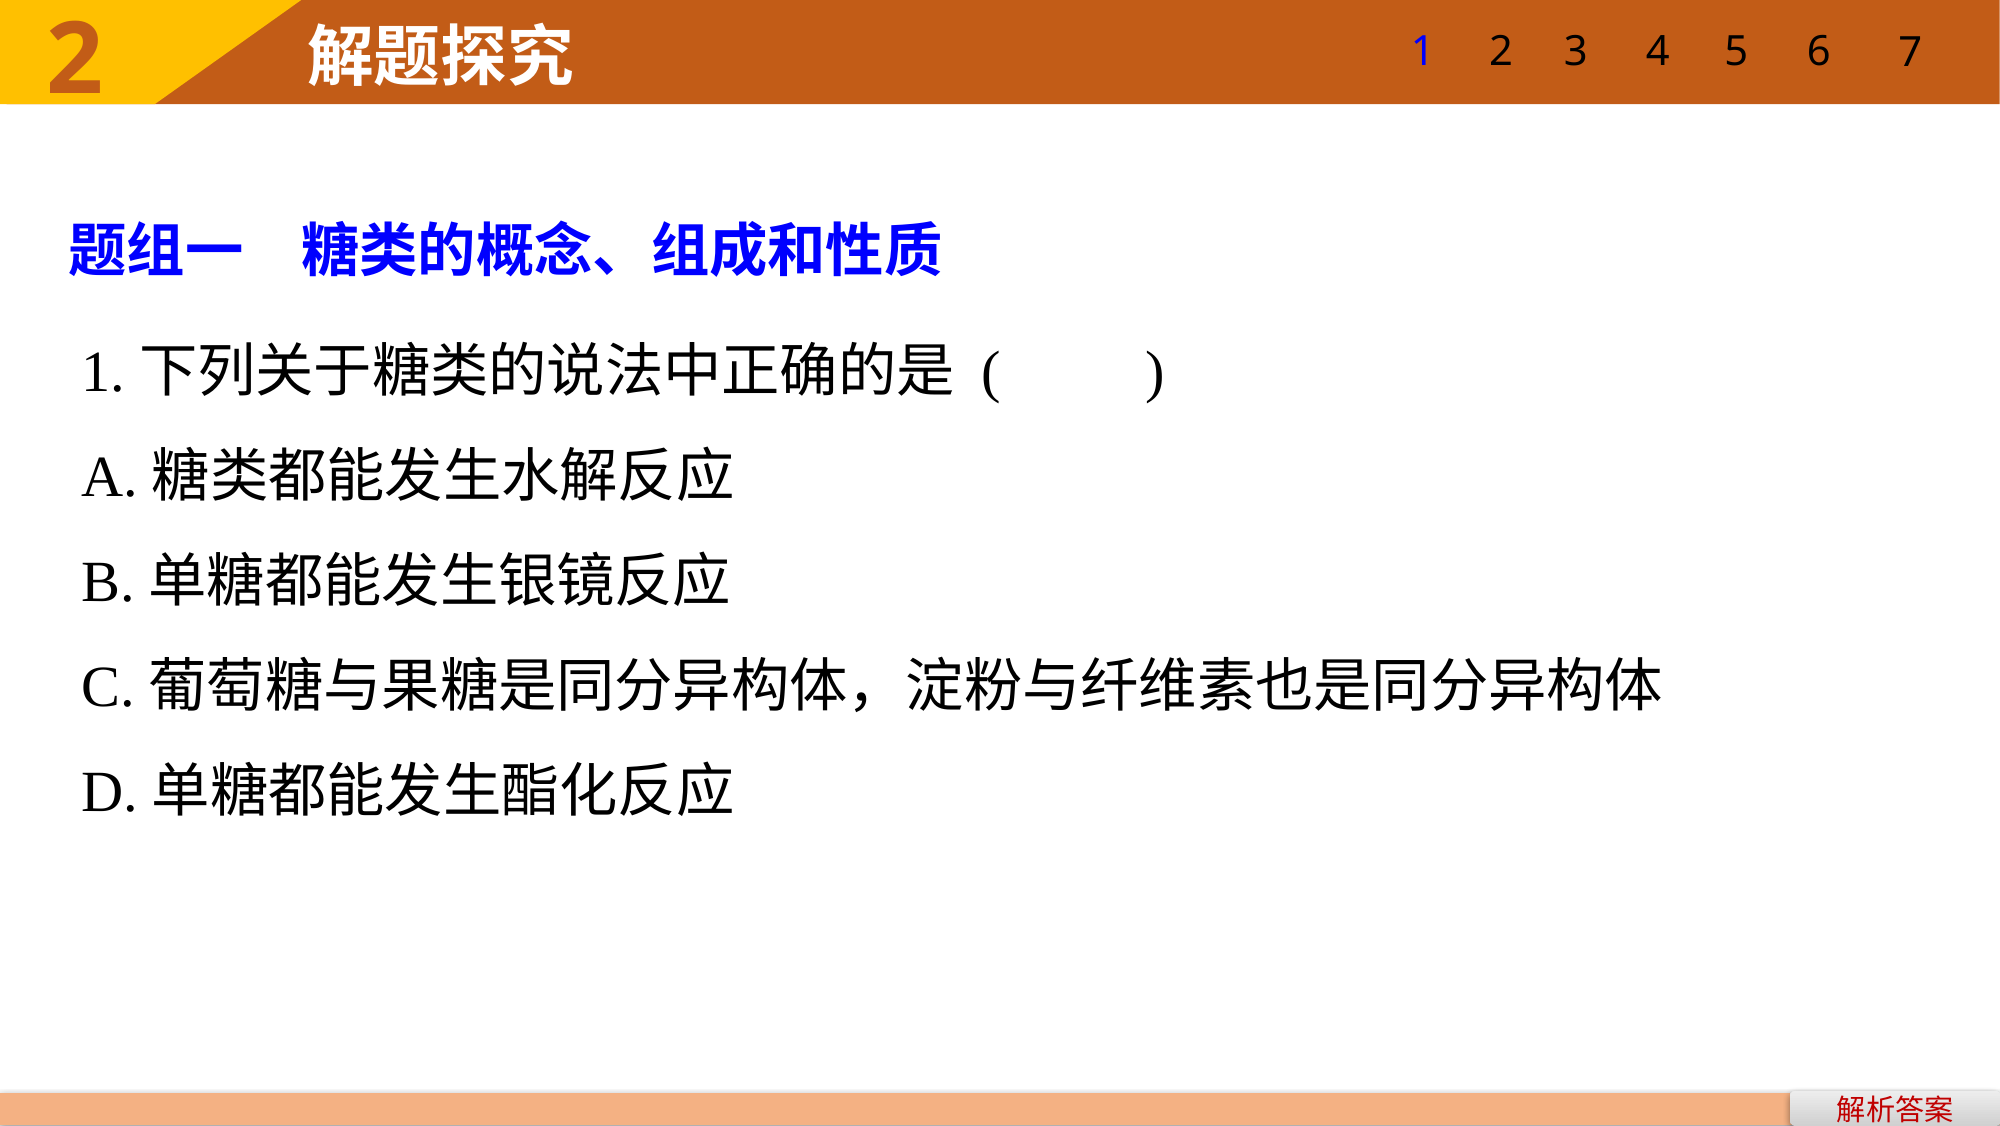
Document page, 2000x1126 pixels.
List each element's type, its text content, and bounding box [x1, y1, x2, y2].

text_box 2 [1472, 1, 1534, 97]
text_box 5 [1703, 1, 1769, 97]
text_box 解析答案 [1788, 1089, 2000, 1126]
text_box 6 [1785, 1, 1851, 97]
text_box 4 [1624, 1, 1690, 97]
text_box 1.下列关于糖类的说法中正确的是 ( ) A.糖类都能发生水解反应 B.单糖都能发生银镜反应 C.葡萄糖与果糖是同分异构体，淀粉与纤维素也是同分异构体 D.单糖都能发生酯化反应 [66, 290, 1709, 831]
text_box [0, 1092, 1787, 1126]
text_box 题组一 糖类的概念、组成和性质 [53, 160, 958, 291]
text_box 7 [1877, 2, 1943, 98]
text_box 1 [1389, 1, 1455, 97]
text_box 3 [1550, 1, 1608, 97]
